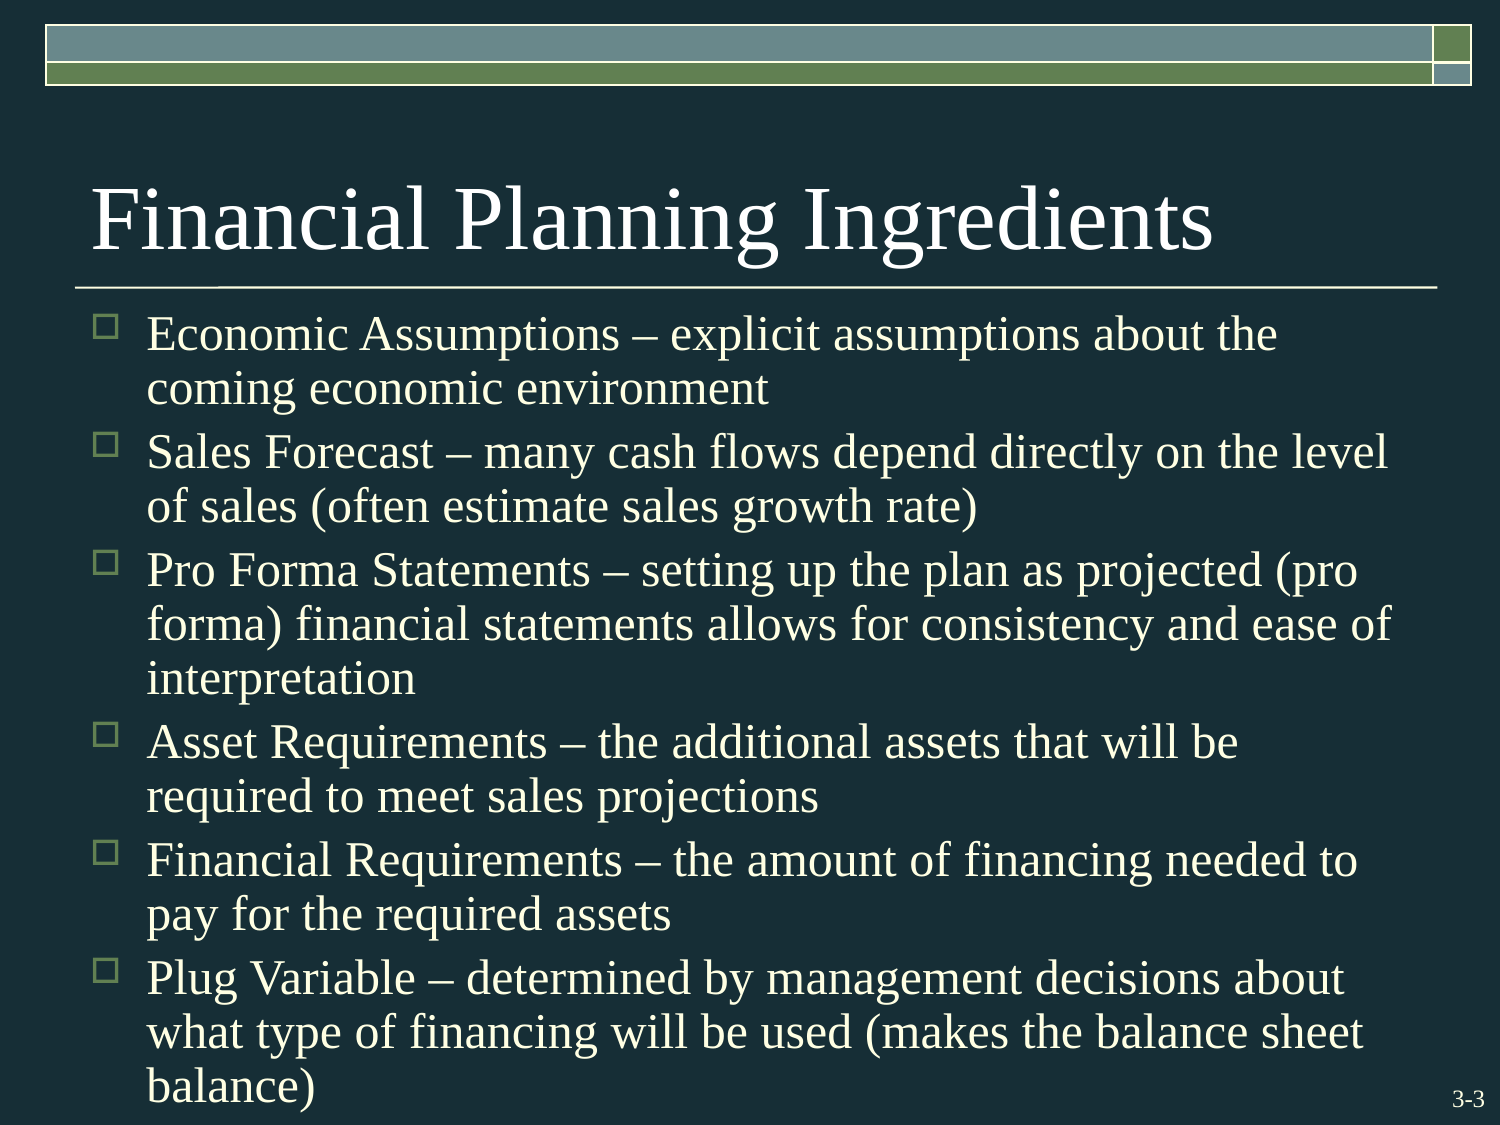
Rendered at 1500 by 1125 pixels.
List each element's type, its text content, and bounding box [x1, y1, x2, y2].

title Financial Planning Ingredients [75, 87, 1425, 275]
list Economic Assumptions – explicit assumptions about the coming economic environment Sales Forecast – many cash flows depend directly on the level of sales (often estimate sales growth rate) Pro Forma Statements – setting up the plan as projected (pro forma) financial statements allows for consistency and ease of interpretation Asset Requirements – the additional assets that will be required to meet sales projections Financial Requirements – the amount of financing needed to pay for the required assets Plug Variable – determined by management decisions about what type of financing will be used (makes the balance sheet balance) [75, 299, 1425, 1006]
